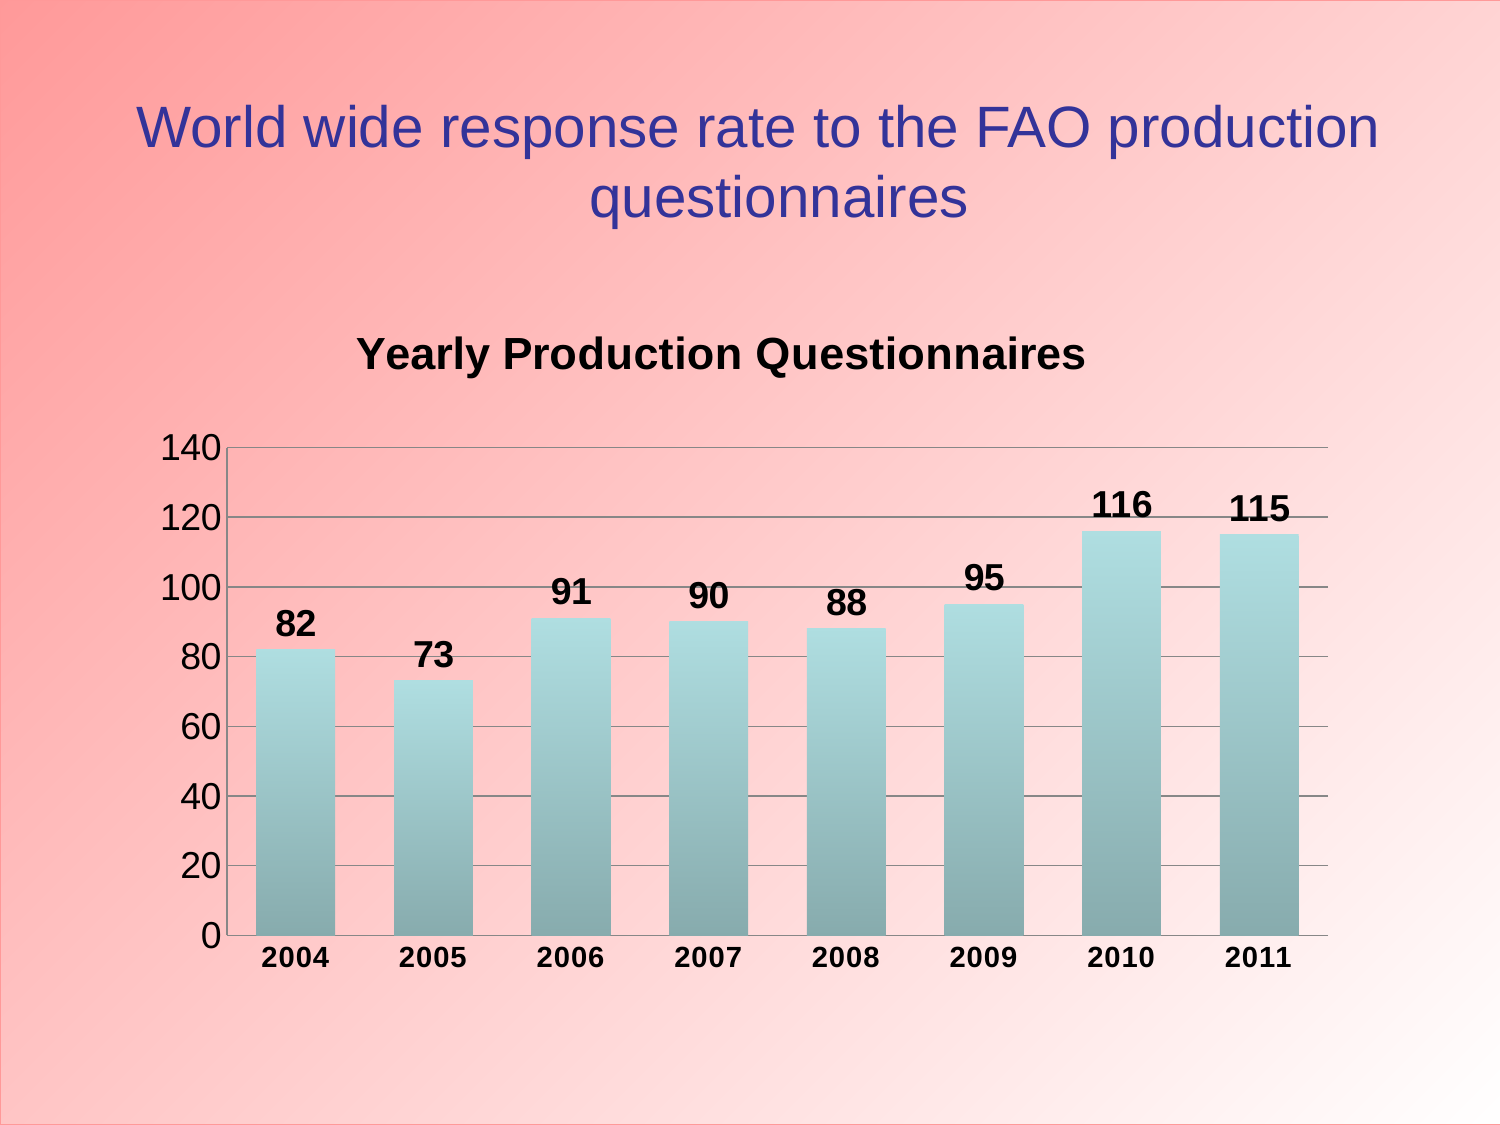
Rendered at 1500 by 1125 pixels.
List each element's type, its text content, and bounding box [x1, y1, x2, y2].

chart [135, 314, 1353, 988]
list World wide response rate to the FAO production questionnaires [46, 81, 1473, 317]
text_box [0, 0, 1500, 1125]
